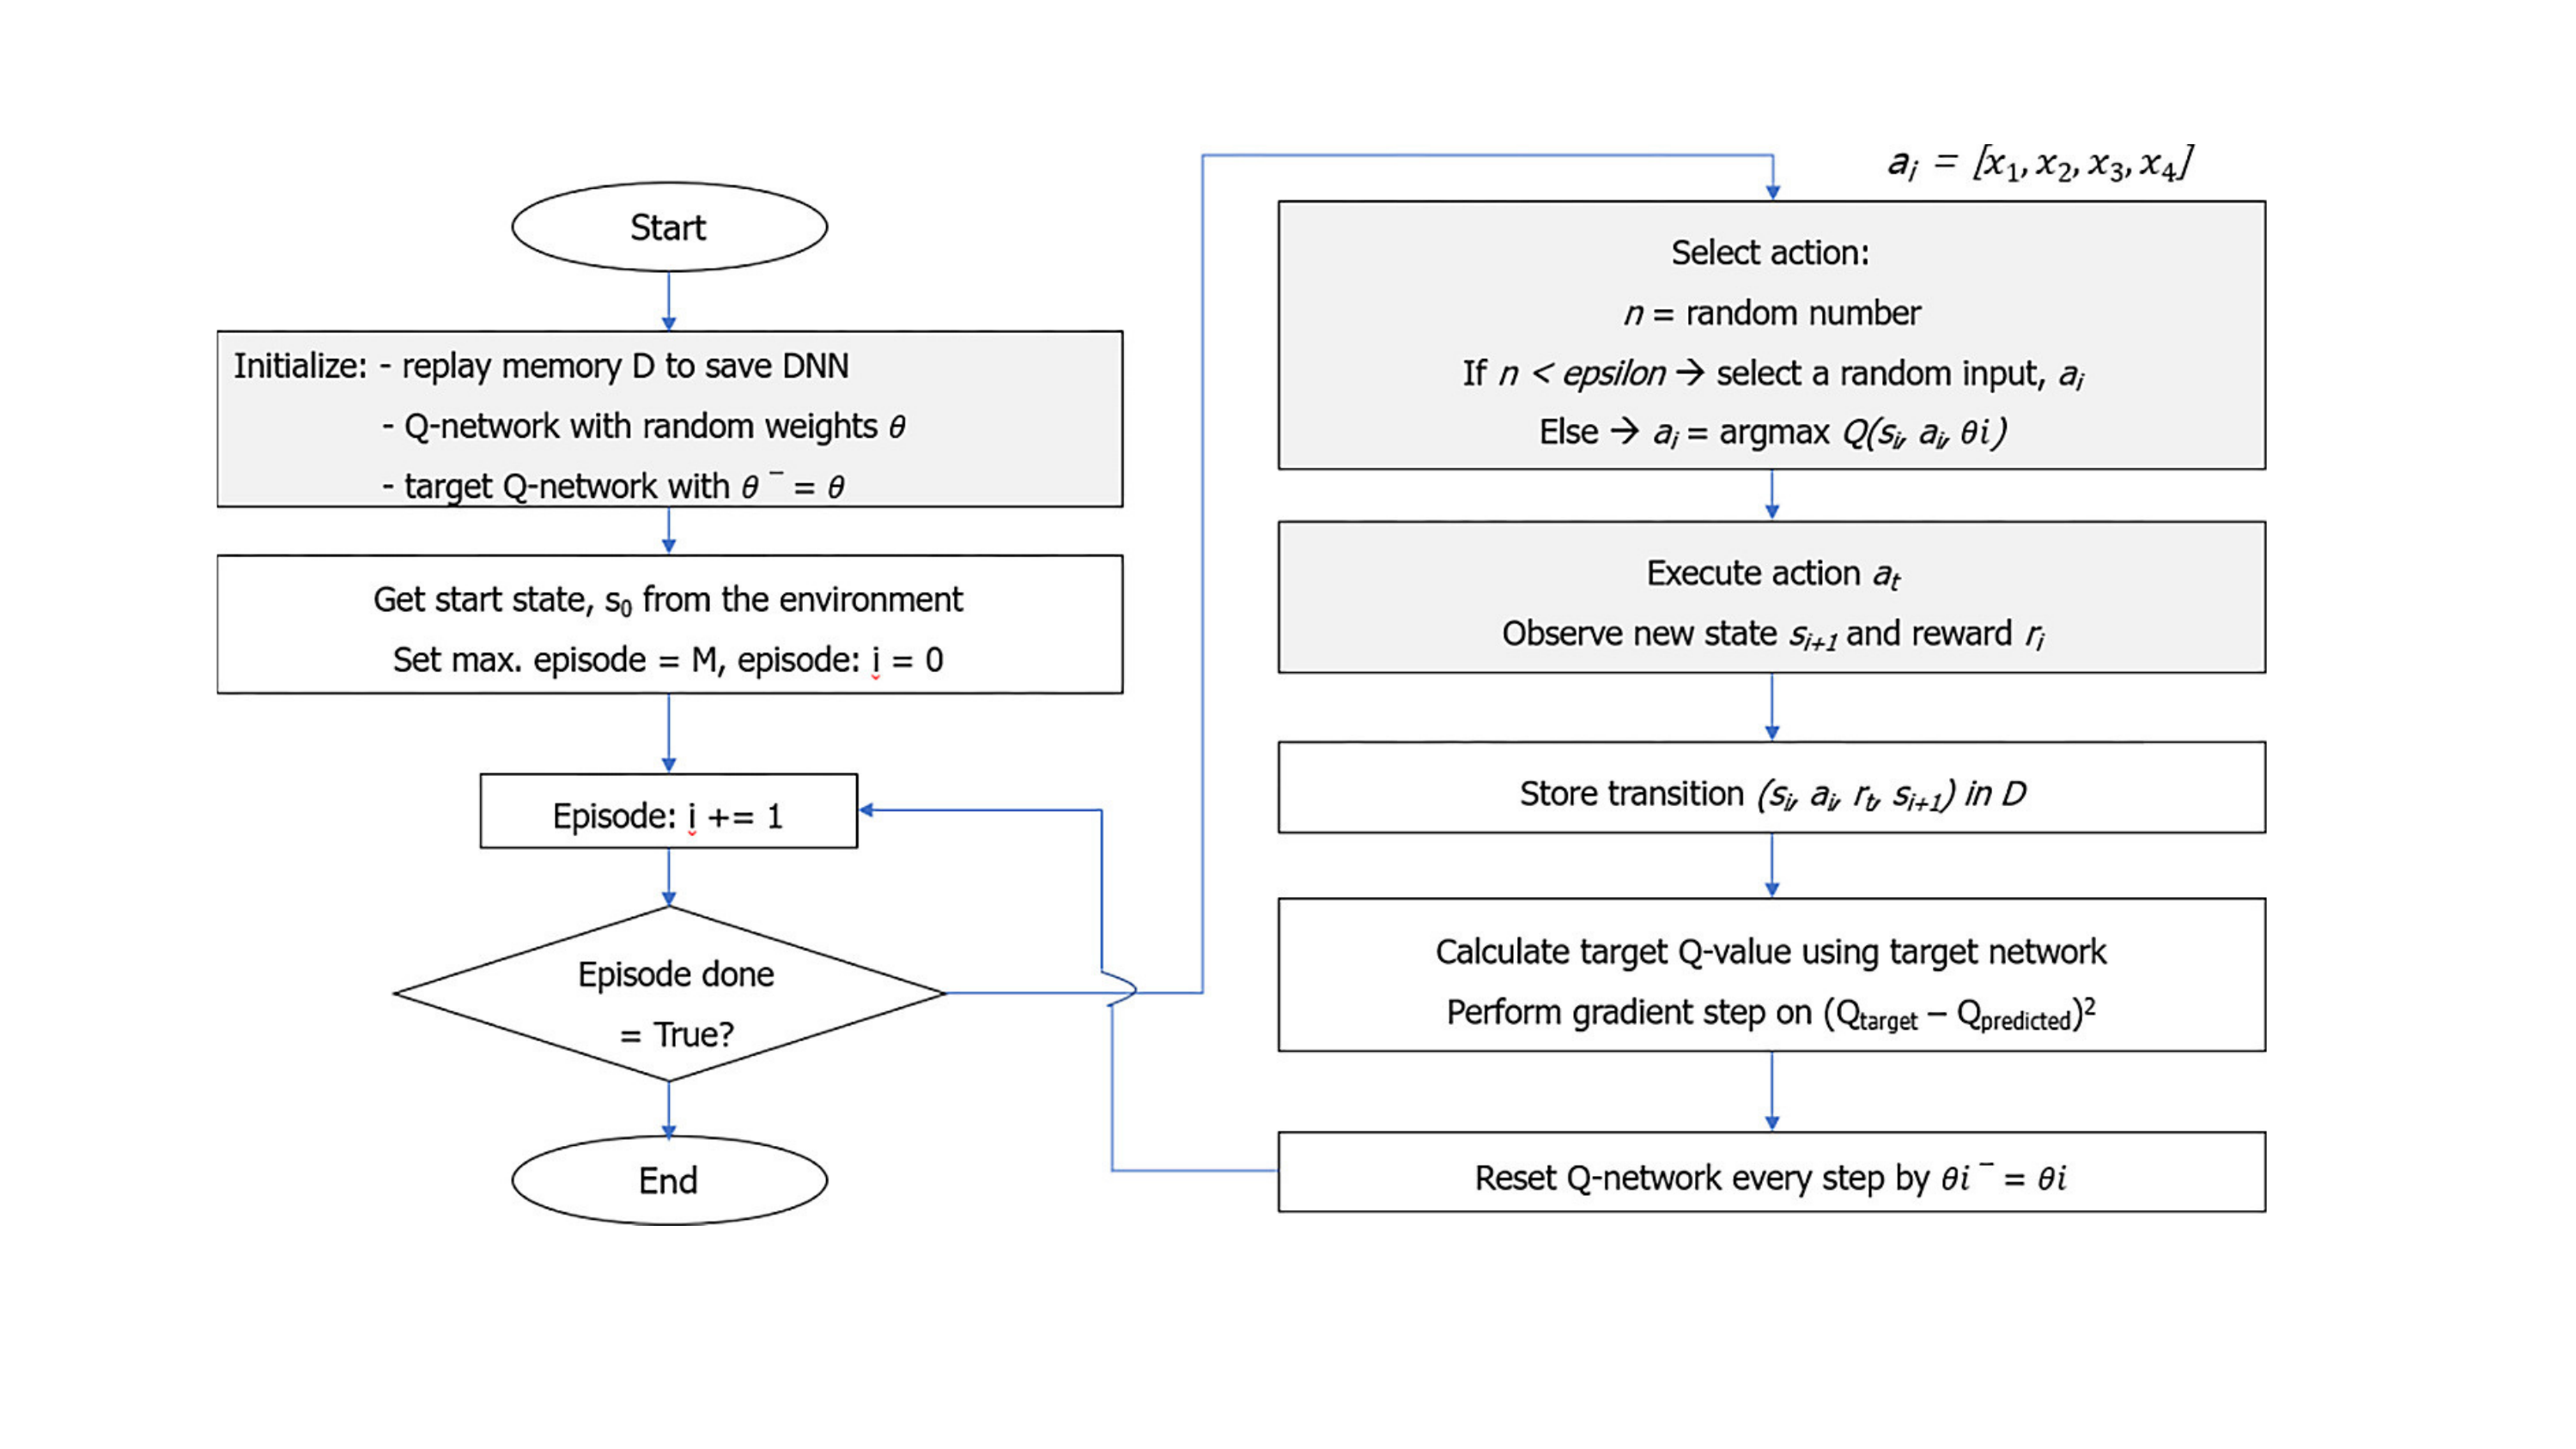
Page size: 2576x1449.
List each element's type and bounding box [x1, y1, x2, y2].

text_box [216, 144, 2267, 1226]
